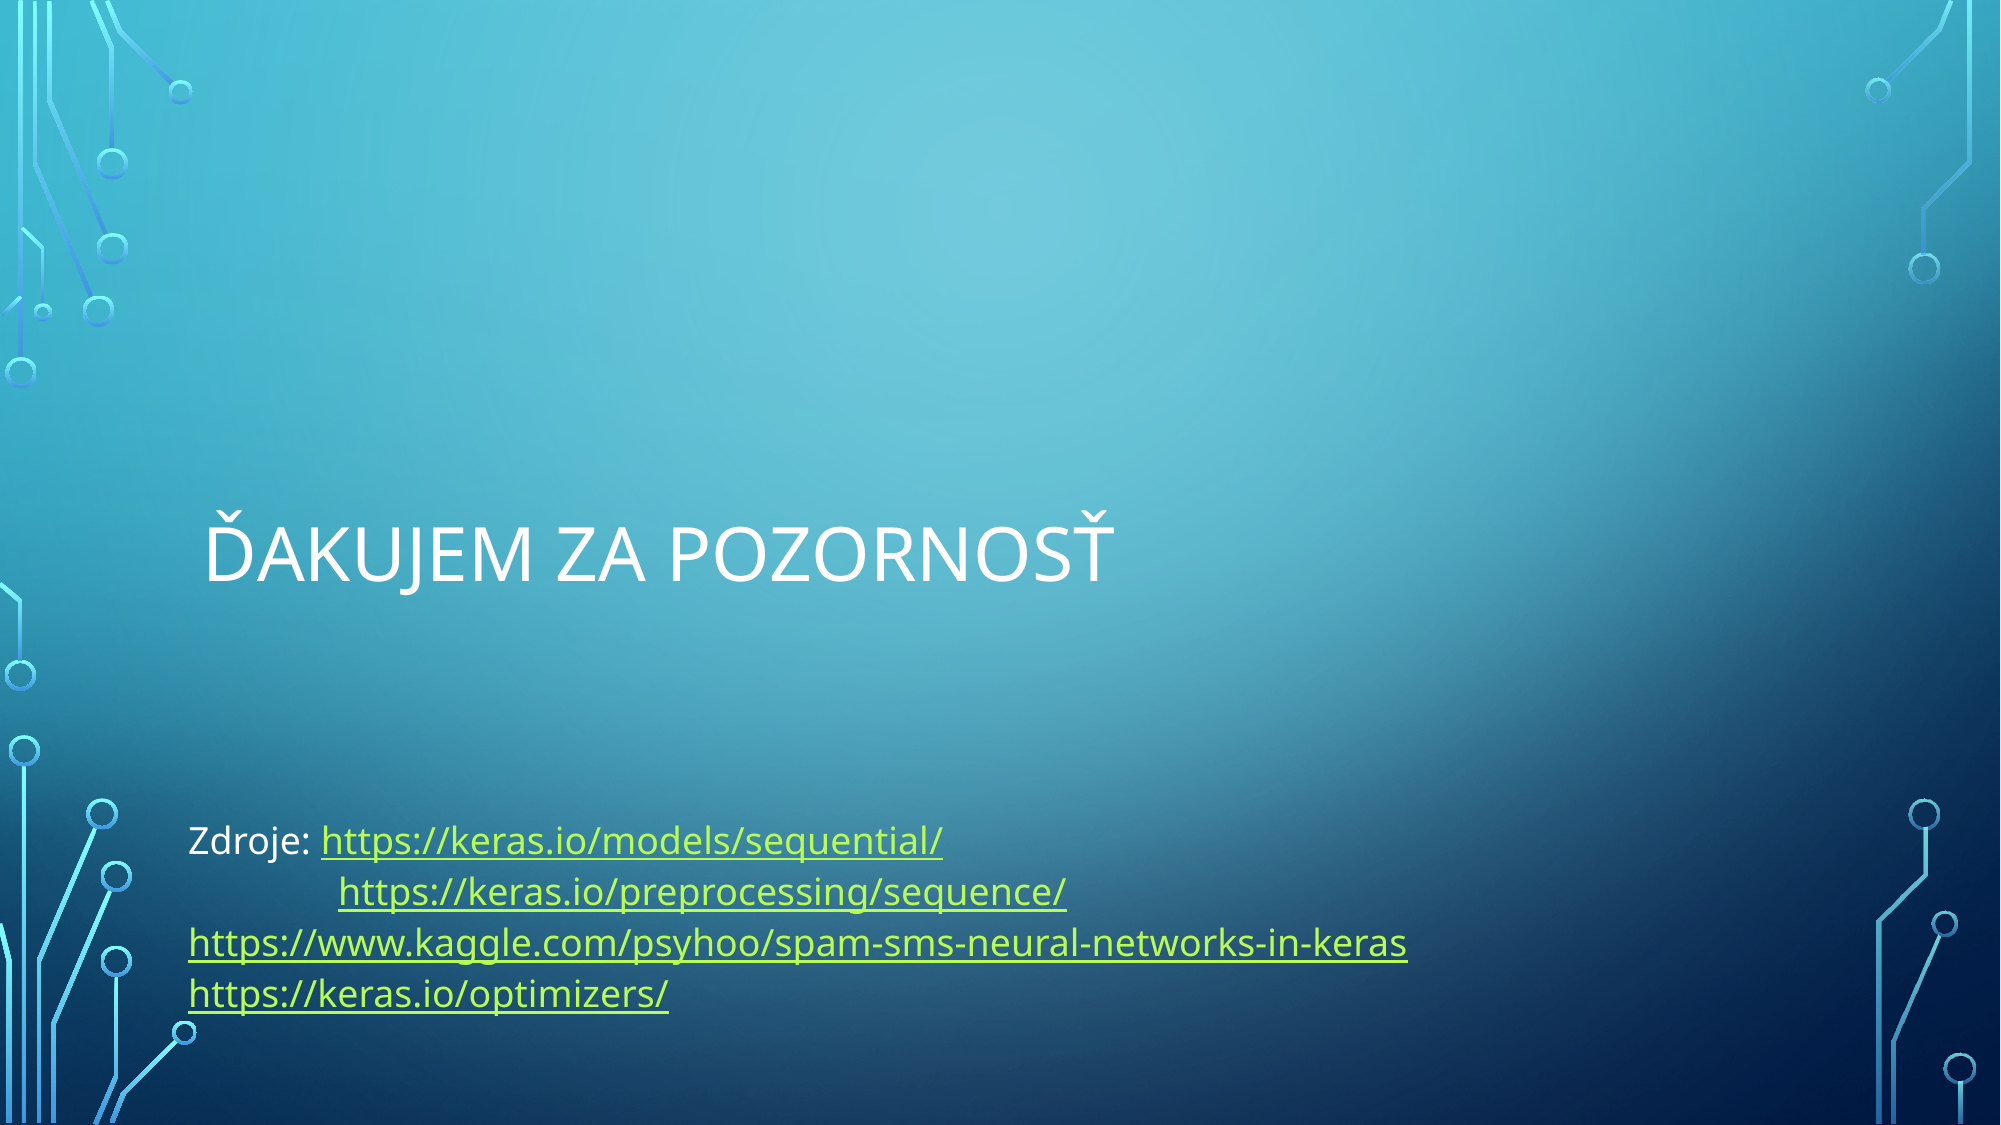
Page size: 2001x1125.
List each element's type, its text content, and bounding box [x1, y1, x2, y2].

text_box Zdroje: https://keras.io/models/sequential/ https://keras.io/preprocessing/sequence/ https://www.kaggle.com/psyhoo/spam-sms-neural-networks-in-keras https://keras.io/optimizers/ [173, 809, 1423, 1029]
title Ďakujem ZA POZORNOSŤ [187, 436, 1813, 679]
